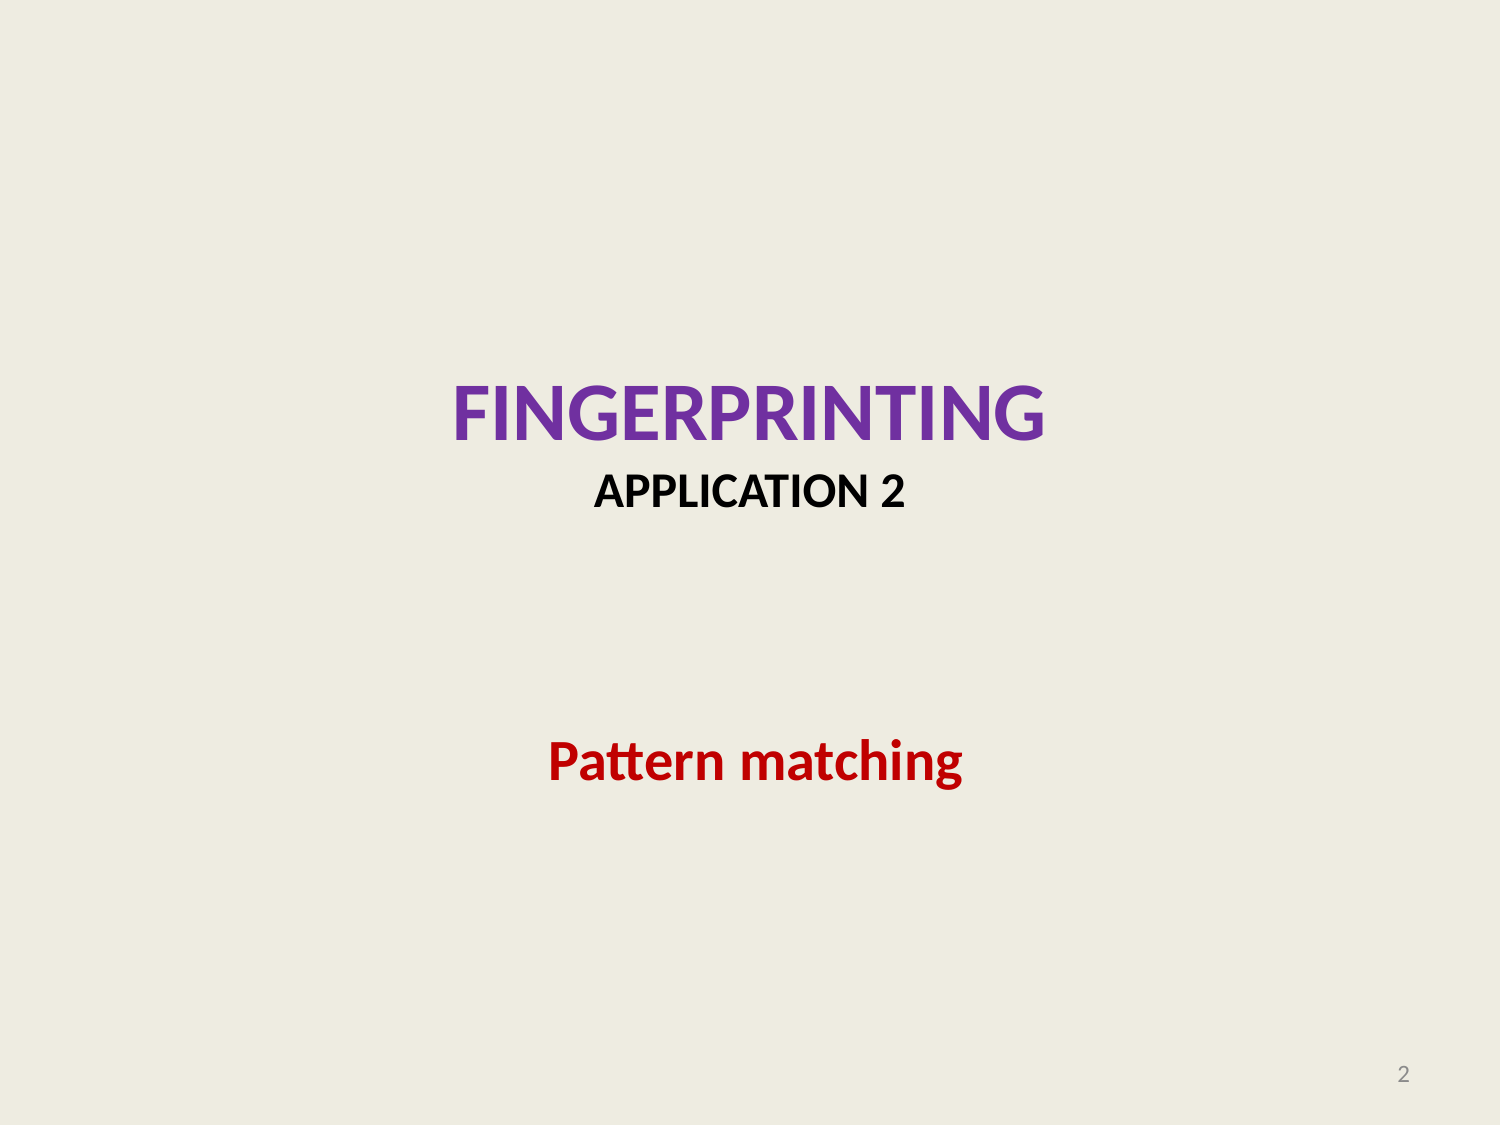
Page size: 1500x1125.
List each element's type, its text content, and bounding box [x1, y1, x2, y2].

list Pattern matching [118, 553, 1394, 800]
title Fingerprinting Application 2 [112, 350, 1388, 574]
slide_number 2 [1074, 1042, 1425, 1103]
